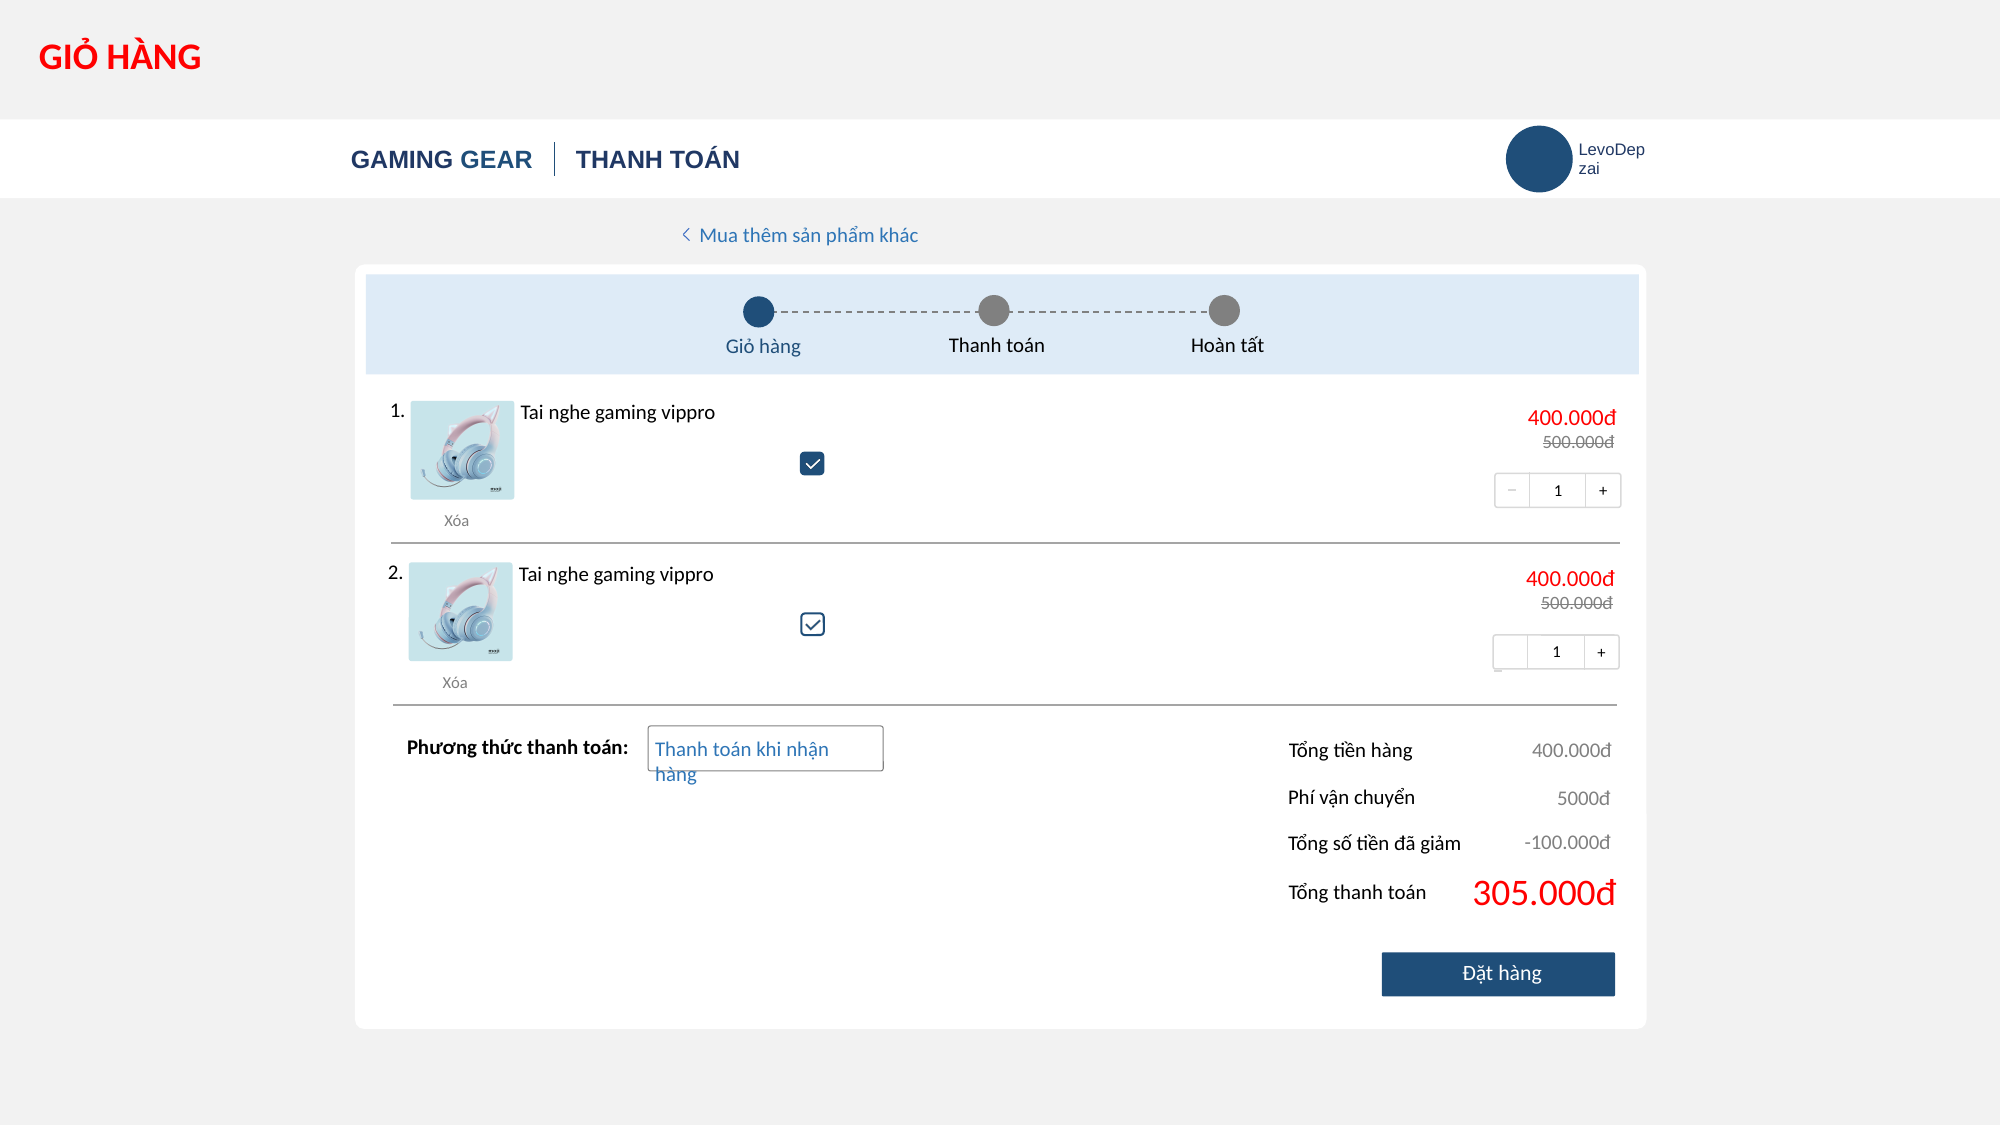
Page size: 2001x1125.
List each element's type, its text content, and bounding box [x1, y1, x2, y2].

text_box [0, 119, 2000, 199]
text_box 1. [375, 388, 421, 429]
text_box Giỏ hàng [711, 324, 816, 365]
text_box 400.000đ [1513, 394, 1632, 437]
text_box 1 [1537, 633, 1576, 669]
text_box + [1585, 634, 1621, 669]
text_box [1381, 951, 1616, 997]
text_box [364, 273, 1640, 376]
text_box 1 [1539, 472, 1578, 507]
text_box Thanh toán [933, 324, 1061, 365]
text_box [800, 452, 824, 475]
text_box 2. [373, 551, 419, 592]
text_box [1271, 729, 1633, 922]
text_box [742, 295, 776, 324]
text_box Xóa [429, 502, 485, 538]
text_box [640, 725, 891, 771]
text_box GIỎ HÀNG [24, 24, 217, 85]
text_box + [1584, 472, 1623, 508]
text_box 500.000đ [1525, 599, 1628, 621]
text_box [1207, 293, 1242, 324]
text_box Xóa [427, 664, 483, 699]
text_box [353, 263, 1648, 1031]
text_box 500.000đ [1527, 437, 1630, 460]
text_box [1493, 472, 1585, 509]
text_box [407, 561, 514, 663]
text_box [1492, 633, 1619, 671]
text_box [977, 312, 1011, 324]
text_box Hoàn tất [1176, 324, 1280, 365]
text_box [683, 227, 690, 241]
text_box [409, 399, 516, 501]
text_box [977, 293, 1011, 311]
text_box Phương thức thanh toán: [392, 726, 640, 766]
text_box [801, 613, 824, 636]
text_box Tai nghe gaming vippro [505, 391, 731, 432]
text_box Tai nghe gaming vippro [504, 553, 729, 593]
text_box Mua thêm sản phẩm khác [684, 214, 934, 254]
text_box 400.000đ [1511, 556, 1630, 599]
